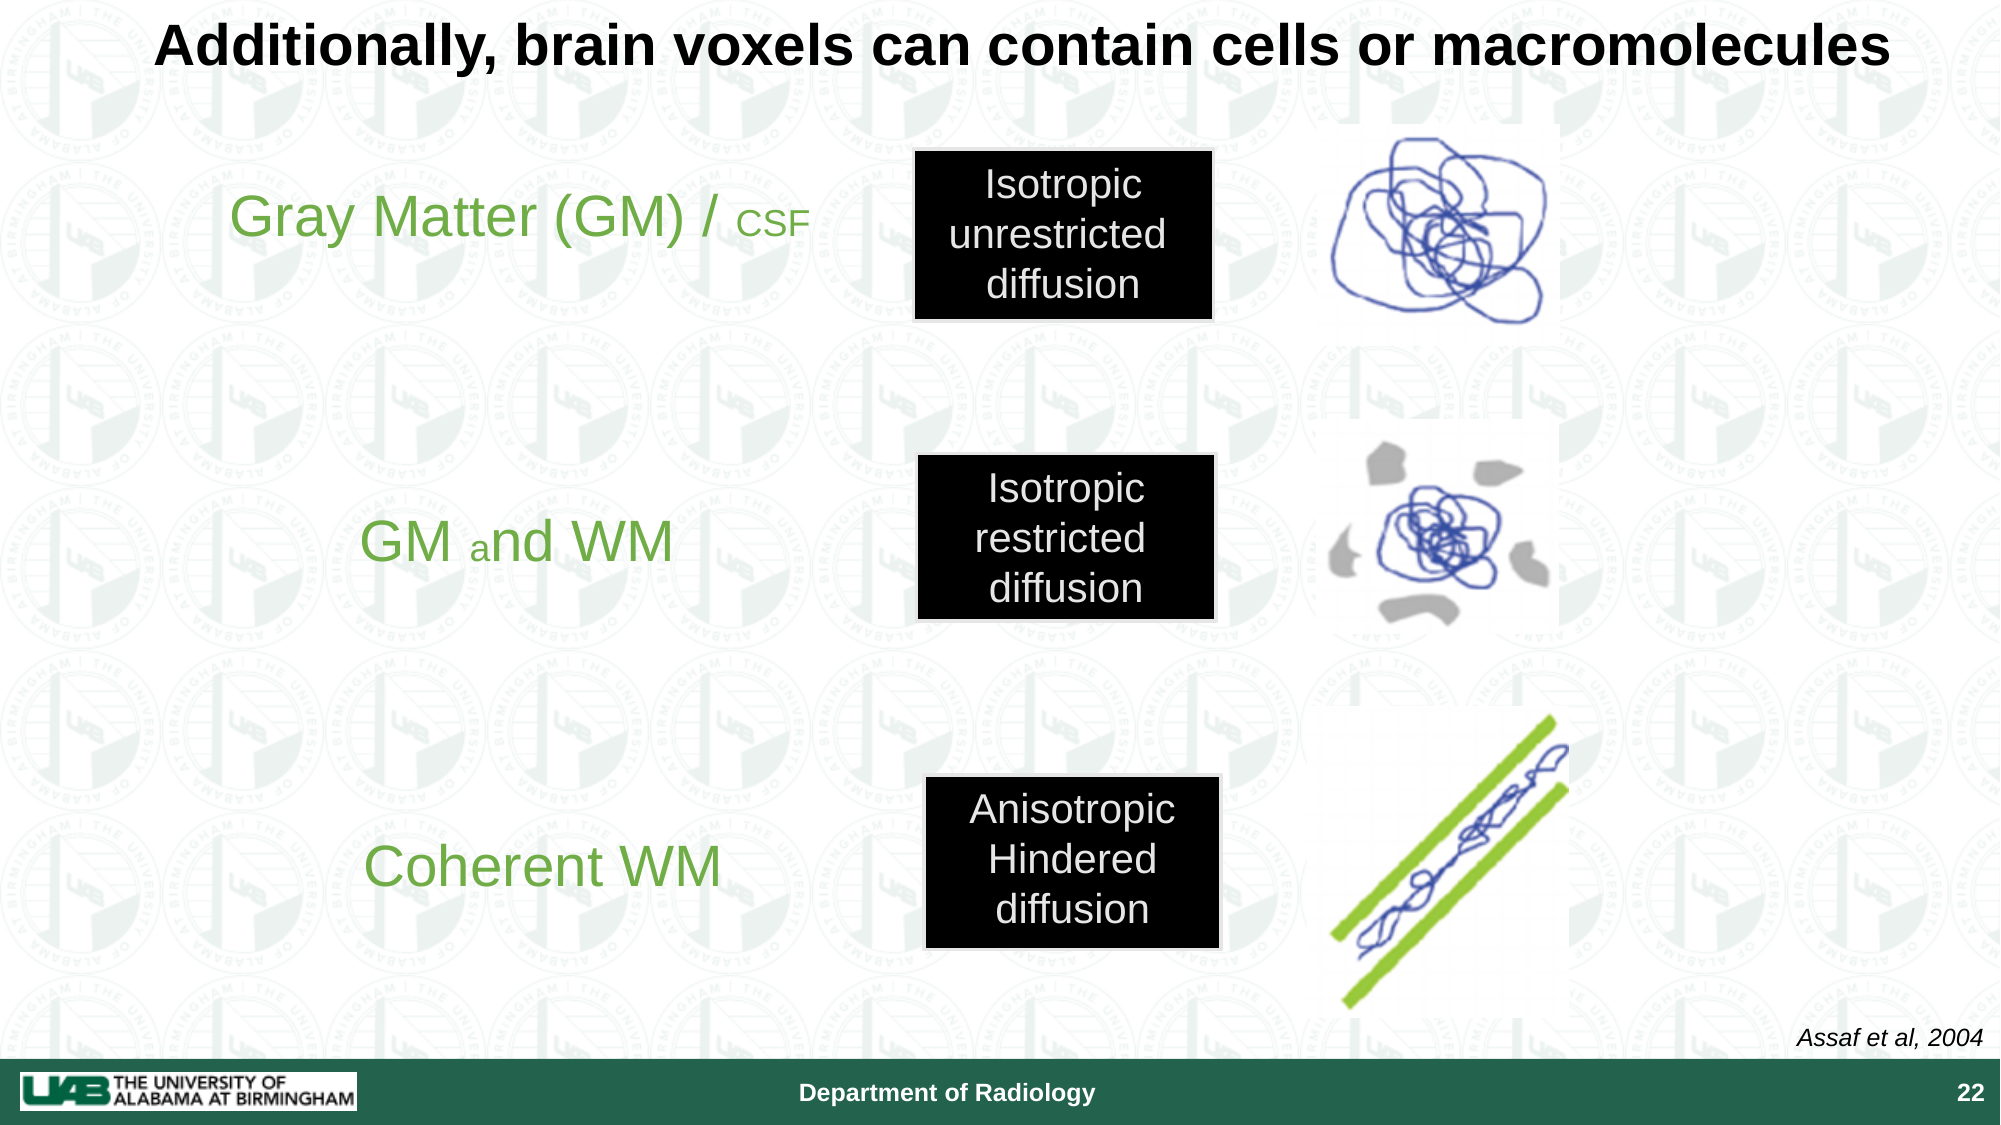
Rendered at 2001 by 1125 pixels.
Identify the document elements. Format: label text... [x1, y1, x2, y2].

text_box Isotropic unrestricted diffusion [913, 149, 1214, 321]
picture [1316, 419, 1559, 634]
slide_number 22 [1550, 1061, 2000, 1122]
text_box [0, 1058, 2000, 1125]
picture [20, 1072, 357, 1111]
text_box Anisotropic Hindered diffusion [924, 774, 1222, 950]
picture [1317, 124, 1560, 346]
text_box Isotropic restricted diffusion [916, 453, 1217, 621]
footer Department of Radiology [609, 1061, 1285, 1122]
text_box Gray Matter (GM) / CSF [185, 170, 855, 268]
text_box Coherent WM [205, 820, 881, 904]
text_box Assaf et al, 2004 [1782, 1014, 2000, 1059]
picture [1307, 706, 1569, 1018]
text_box GM and WM [179, 495, 855, 579]
text_box Additionally, brain voxels can contain cells or macromolecules [67, 0, 1980, 85]
